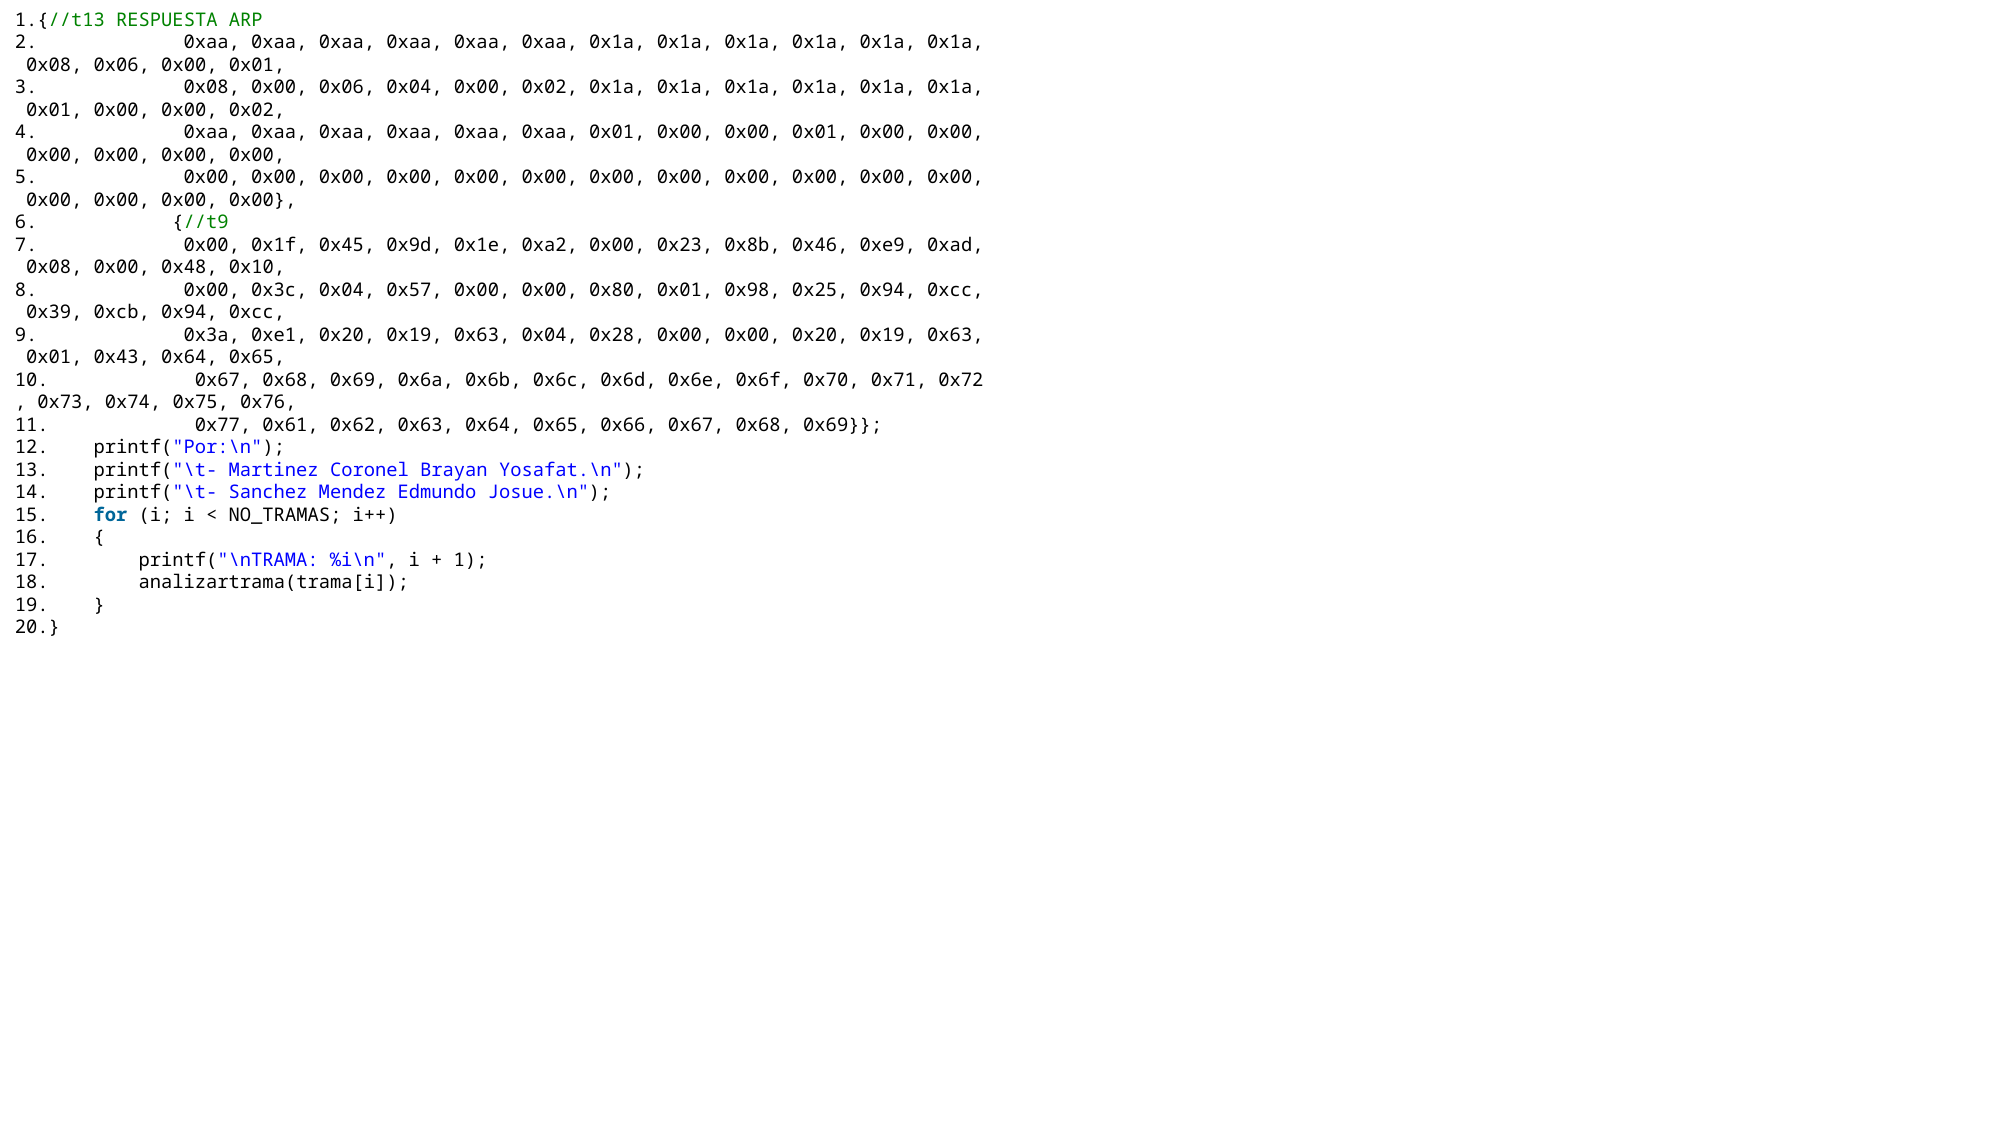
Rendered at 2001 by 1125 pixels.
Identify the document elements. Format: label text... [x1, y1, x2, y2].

text_box {//t13 RESPUESTA ARP 0xaa, 0xaa, 0xaa, 0xaa, 0xaa, 0xaa, 0x1a, 0x1a, 0x1a, 0x1a, 0x1a, 0x1a, 0x08, 0x06, 0x00, 0x01, 0x08, 0x00, 0x06, 0x04, 0x00, 0x02, 0x1a, 0x1a, 0x1a, 0x1a, 0x1a, 0x1a, 0x01, 0x00, 0x00, 0x02, 0xaa, 0xaa, 0xaa, 0xaa, 0xaa, 0xaa, 0x01, 0x00, 0x00, 0x01, 0x00, 0x00, 0x00, 0x00, 0x00, 0x00, 0x00, 0x00, 0x00, 0x00, 0x00, 0x00, 0x00, 0x00, 0x00, 0x00, 0x00, 0x00, 0x00, 0x00, 0x00, 0x00}, {//t9 0x00, 0x1f, 0x45, 0x9d, 0x1e, 0xa2, 0x00, 0x23, 0x8b, 0x46, 0xe9, 0xad, 0x08, 0x00, 0x48, 0x10, 0x00, 0x3c, 0x04, 0x57, 0x00, 0x00, 0x80, 0x01, 0x98, 0x25, 0x94, 0xcc, 0x39, 0xcb, 0x94, 0xcc, 0x3a, 0xe1, 0x20, 0x19, 0x63, 0x04, 0x28, 0x00, 0x00, 0x20, 0x19, 0x63, 0x01, 0x43, 0x64, 0x65, 0x67, 0x68, 0x69, 0x6a, 0x6b, 0x6c, 0x6d, 0x6e, 0x6f, 0x70, 0x71, 0x72, 0x73, 0x74, 0x75, 0x76, 0x77, 0x61, 0x62, 0x63, 0x64, 0x65, 0x66, 0x67, 0x68, 0x69}}; printf("Por:\n"); printf("\t- Martinez Coronel Brayan Yosafat.\n"); printf("\t- Sanchez Mendez Edmundo Josue.\n"); for (i; i < NO_TRAMAS; i++) { printf("\nTRAMA: %i\n", i + 1); analizartrama(trama[i]); } } [0, 0, 1000, 645]
